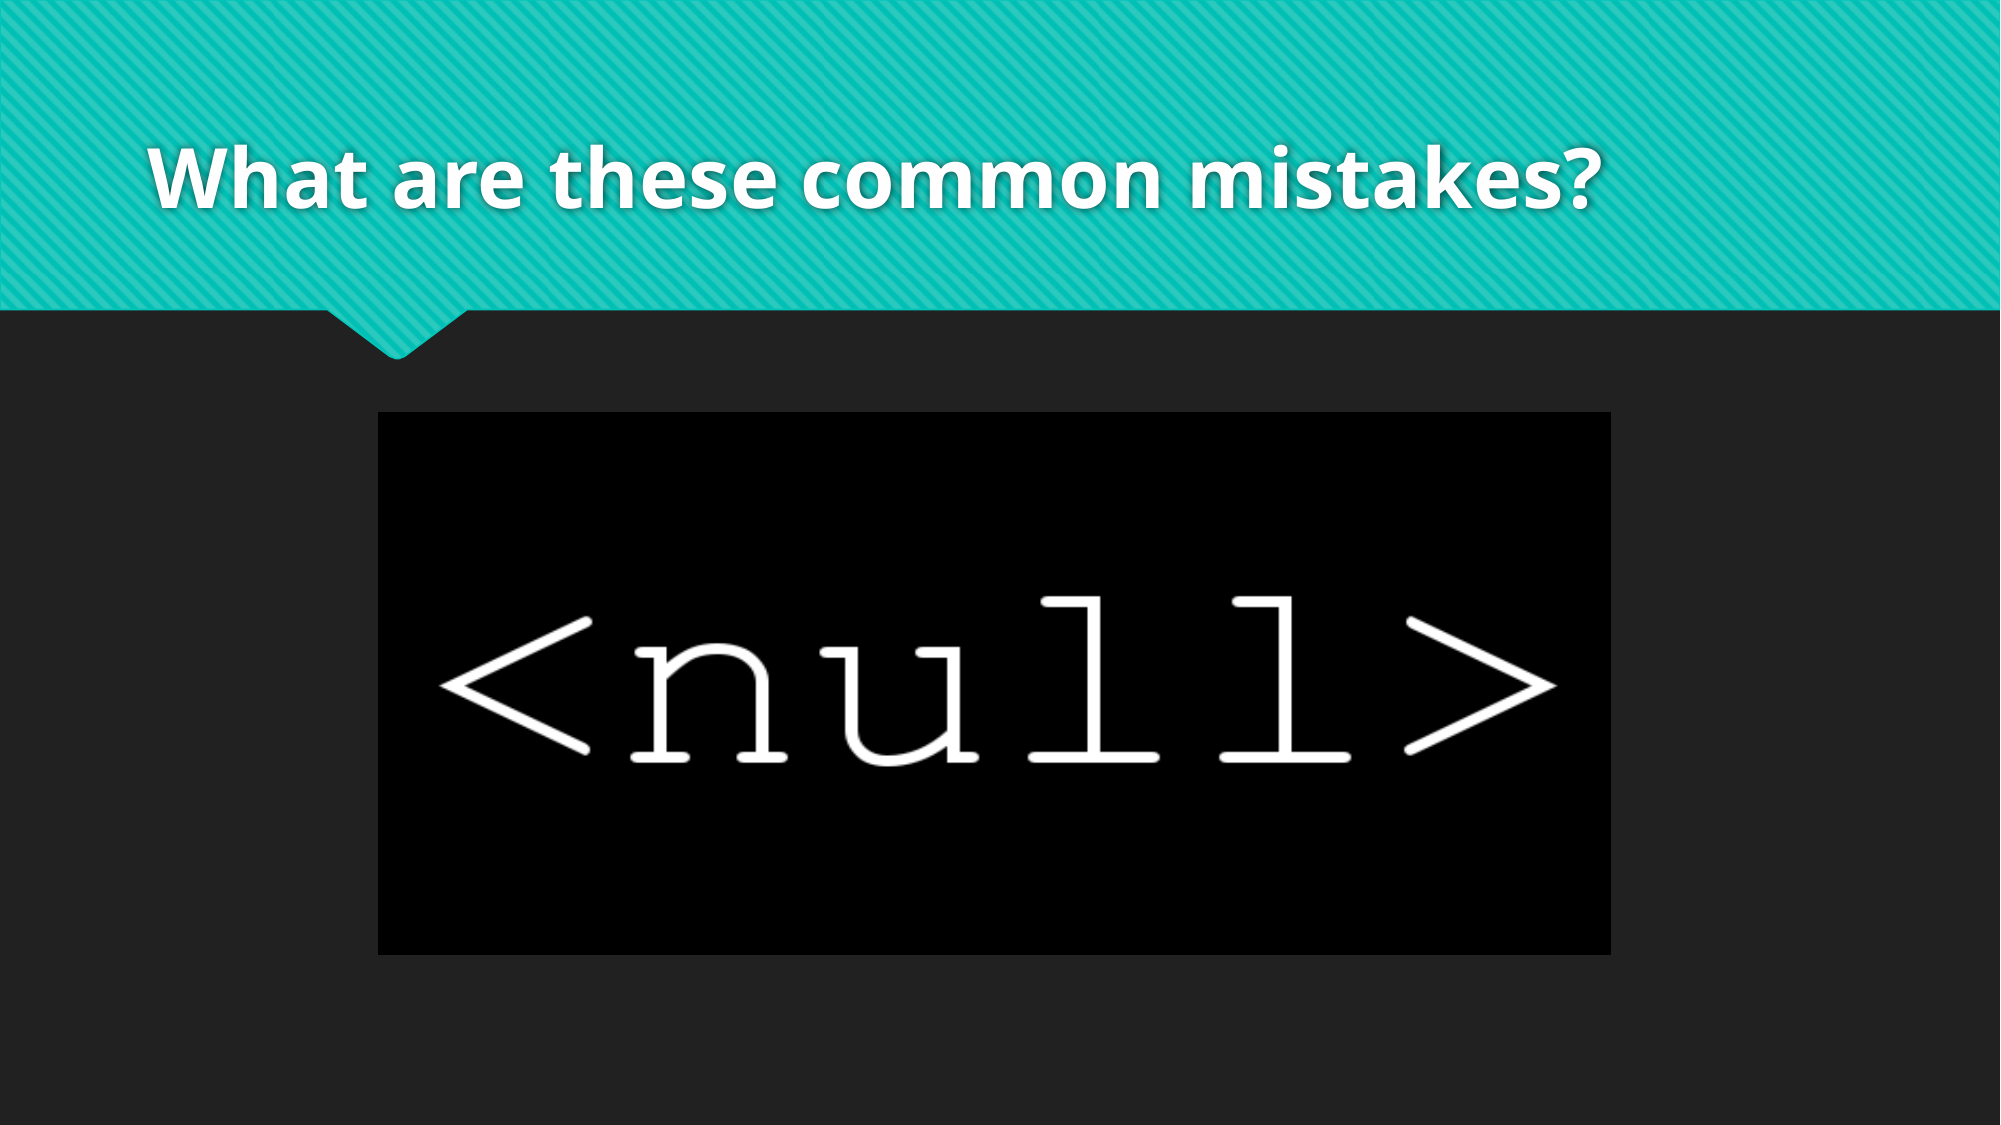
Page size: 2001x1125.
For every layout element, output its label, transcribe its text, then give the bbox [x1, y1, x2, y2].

picture [377, 412, 1611, 955]
title What are these common mistakes? [132, 73, 1868, 233]
